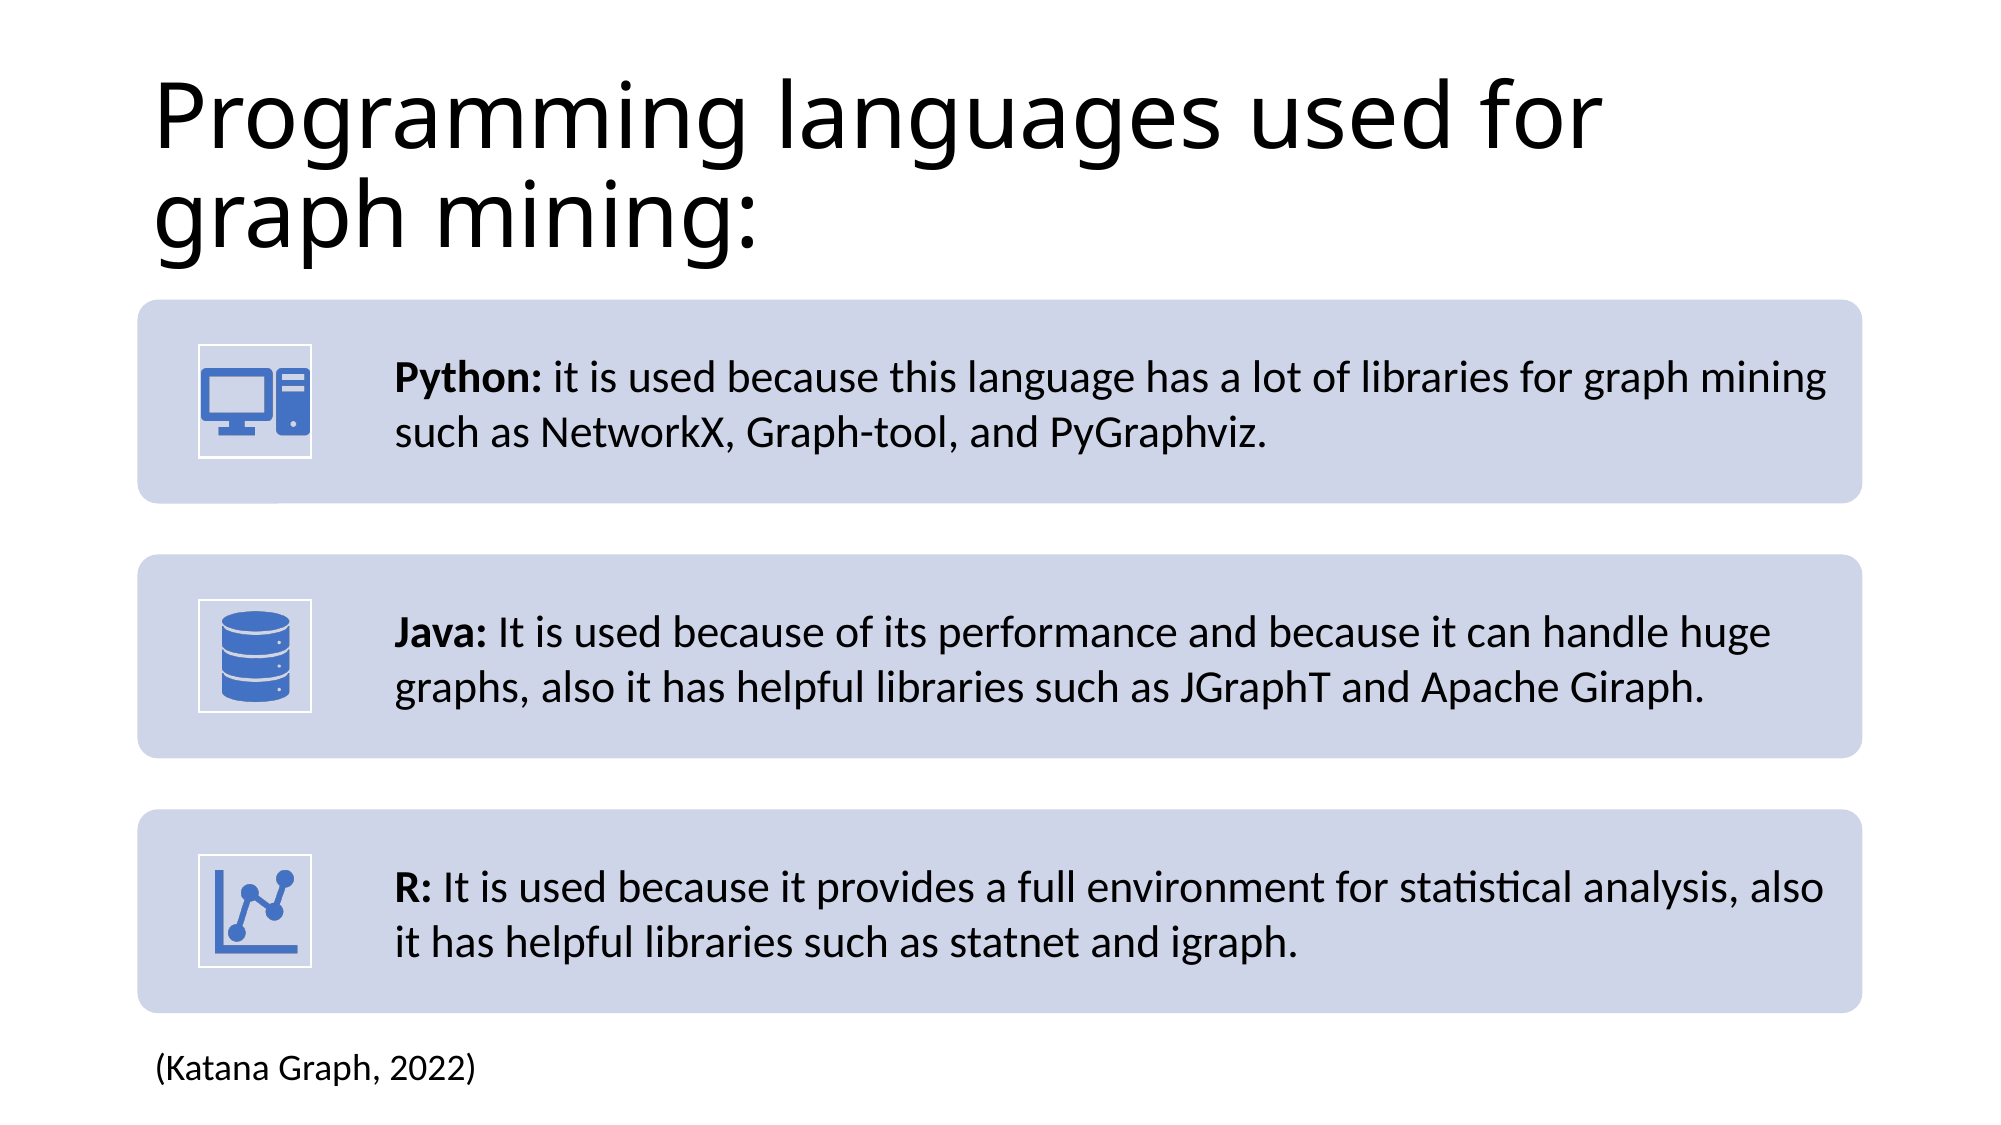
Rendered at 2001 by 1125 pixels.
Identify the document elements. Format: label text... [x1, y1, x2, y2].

title Programming languages used for graph mining: [137, 59, 1863, 278]
text_box (Katana Graph, 2022) [139, 1035, 492, 1096]
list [137, 299, 1863, 1014]
